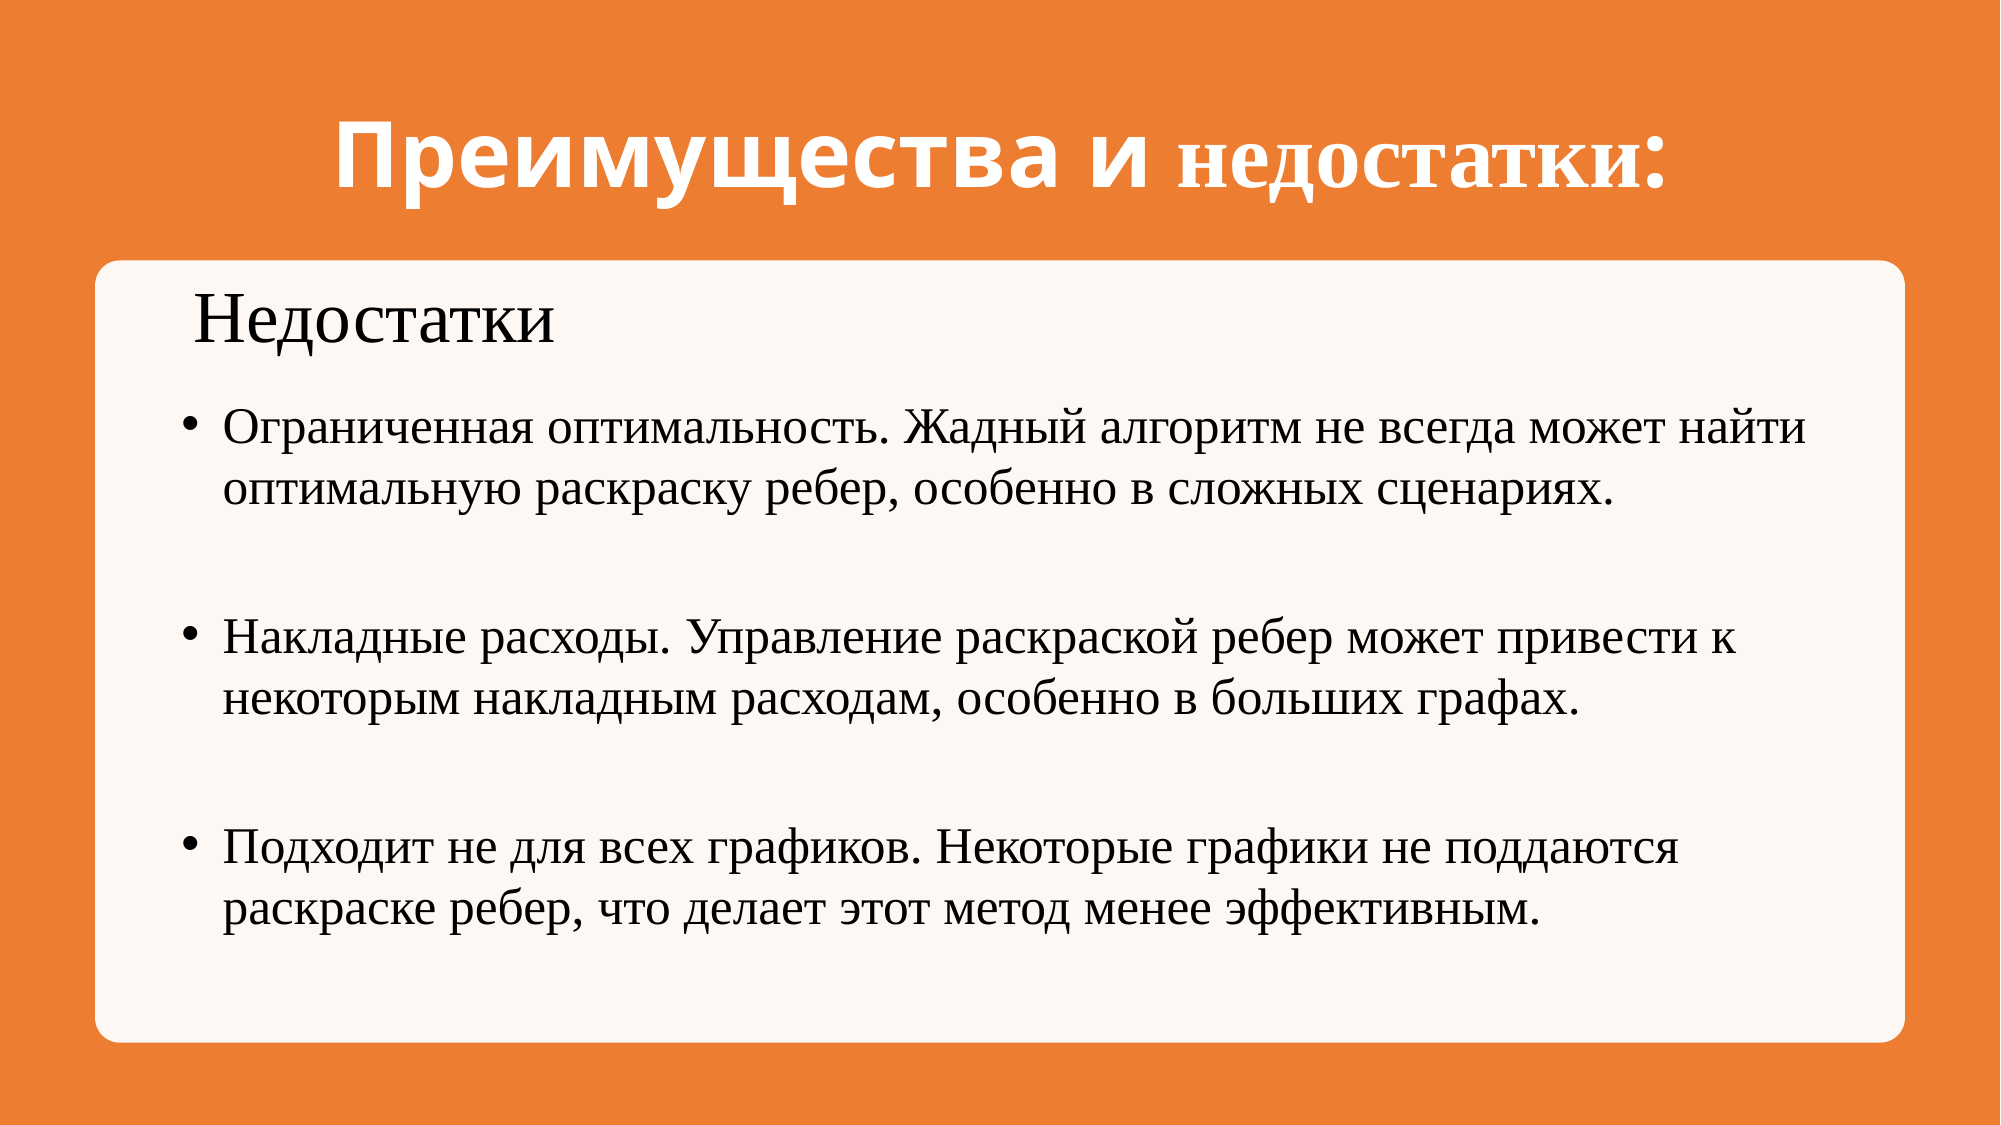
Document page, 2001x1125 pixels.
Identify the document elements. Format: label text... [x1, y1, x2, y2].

text_box Недостатки [178, 262, 708, 365]
text_box Преимущества и недостатки: [137, 75, 1863, 241]
text_box Ограниченная оптимальность. Жадный алгоритм не всегда может найти оптимальную раскраску ребер, особенно в сложных сценариях. Накладные расходы. Управление раскраской ребер может привести к некоторым накладным расходам, особенно в больших графах. Подходит не для всех графиков. Некоторые графики не поддаются раскраске ребер, что делает этот метод менее эффективным. [166, 384, 1834, 943]
text_box [94, 259, 1906, 1044]
text_box [0, 0, 2000, 1125]
